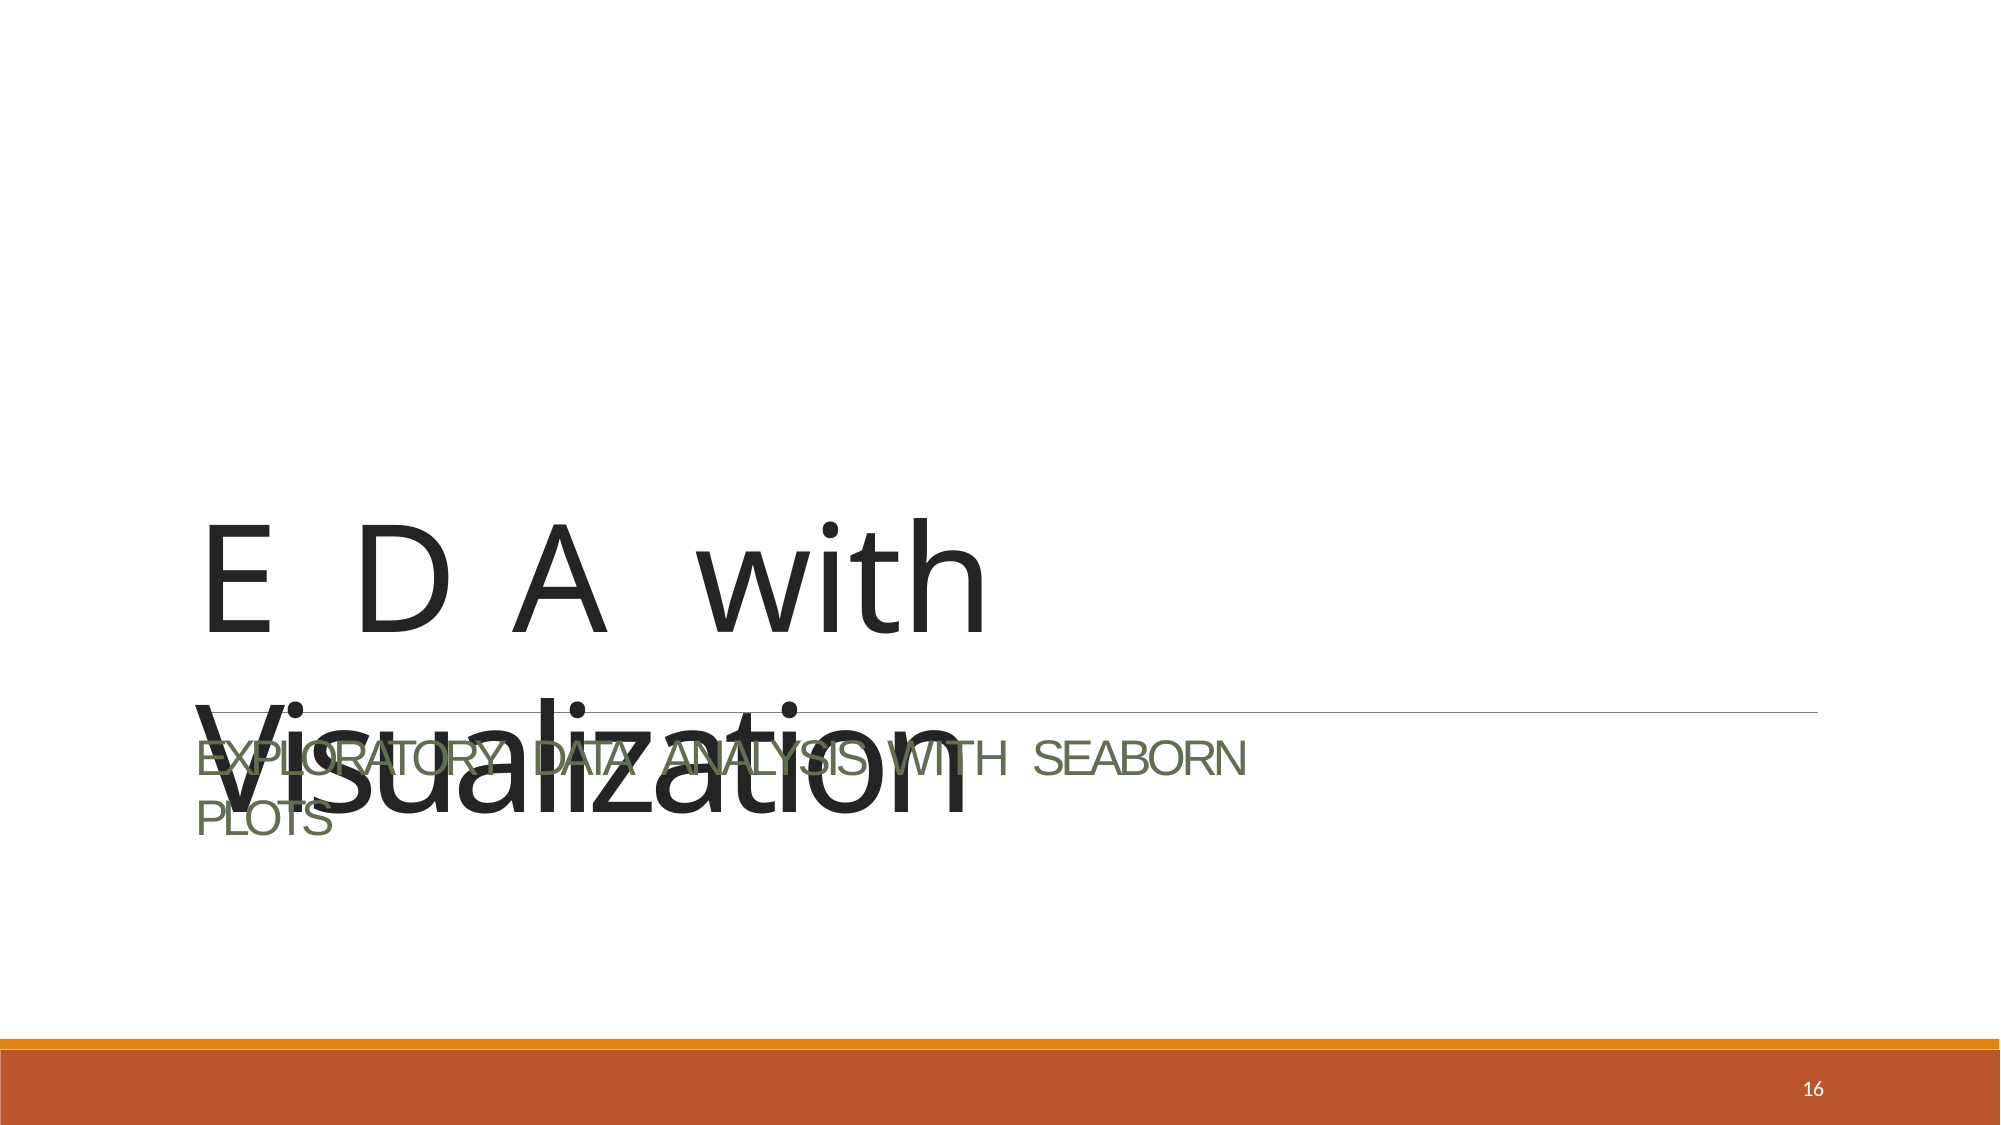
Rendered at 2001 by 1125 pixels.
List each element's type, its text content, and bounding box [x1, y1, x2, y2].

text_box E D A with Visualization [192, 480, 1651, 843]
text_box EXPLORATORY DATA ANALYSIS WITH SEABORN PLOTS [192, 723, 1403, 846]
slide_number 16 [1795, 1077, 1831, 1125]
